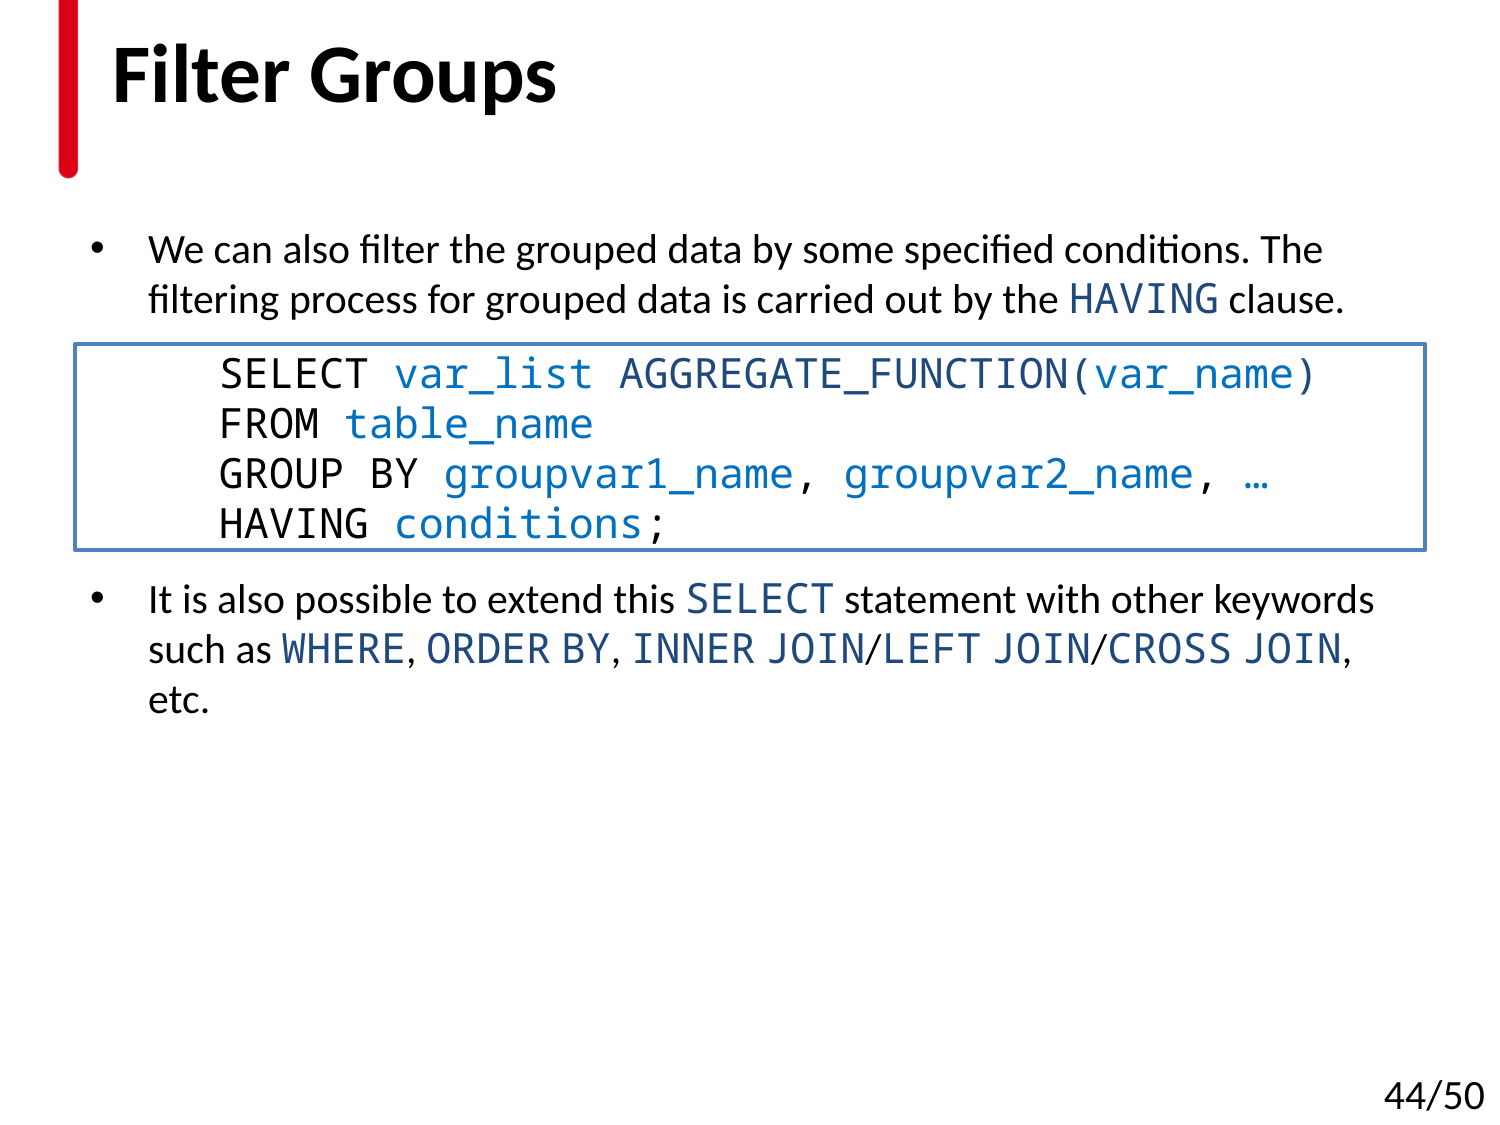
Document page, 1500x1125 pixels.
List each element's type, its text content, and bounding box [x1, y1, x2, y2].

text_box SELECT var_list AGGREGATE_FUNCTION(var_name) FROM table_name GROUP BY groupvar1_name, groupvar2_name, … HAVING conditions; [73, 342, 1427, 552]
title Filter Groups [97, 0, 1425, 138]
picture [57, 0, 81, 200]
list We can also filter the grouped data by some specified conditions. The filtering process for grouped data is carried out by the HAVING clause. It is also possible to extend this SELECT statement with other keywords such as WHERE, ORDER BY, INNER JOIN/LEFT JOIN/CROSS JOIN, etc. [75, 552, 1425, 957]
list We can also filter the grouped data by some specified conditions. The filtering process for grouped data is carried out by the HAVING clause. It is also possible to extend this SELECT statement with other keywords such as WHERE, ORDER BY, INNER JOIN/LEFT JOIN/CROSS JOIN, etc. [75, 214, 1425, 342]
